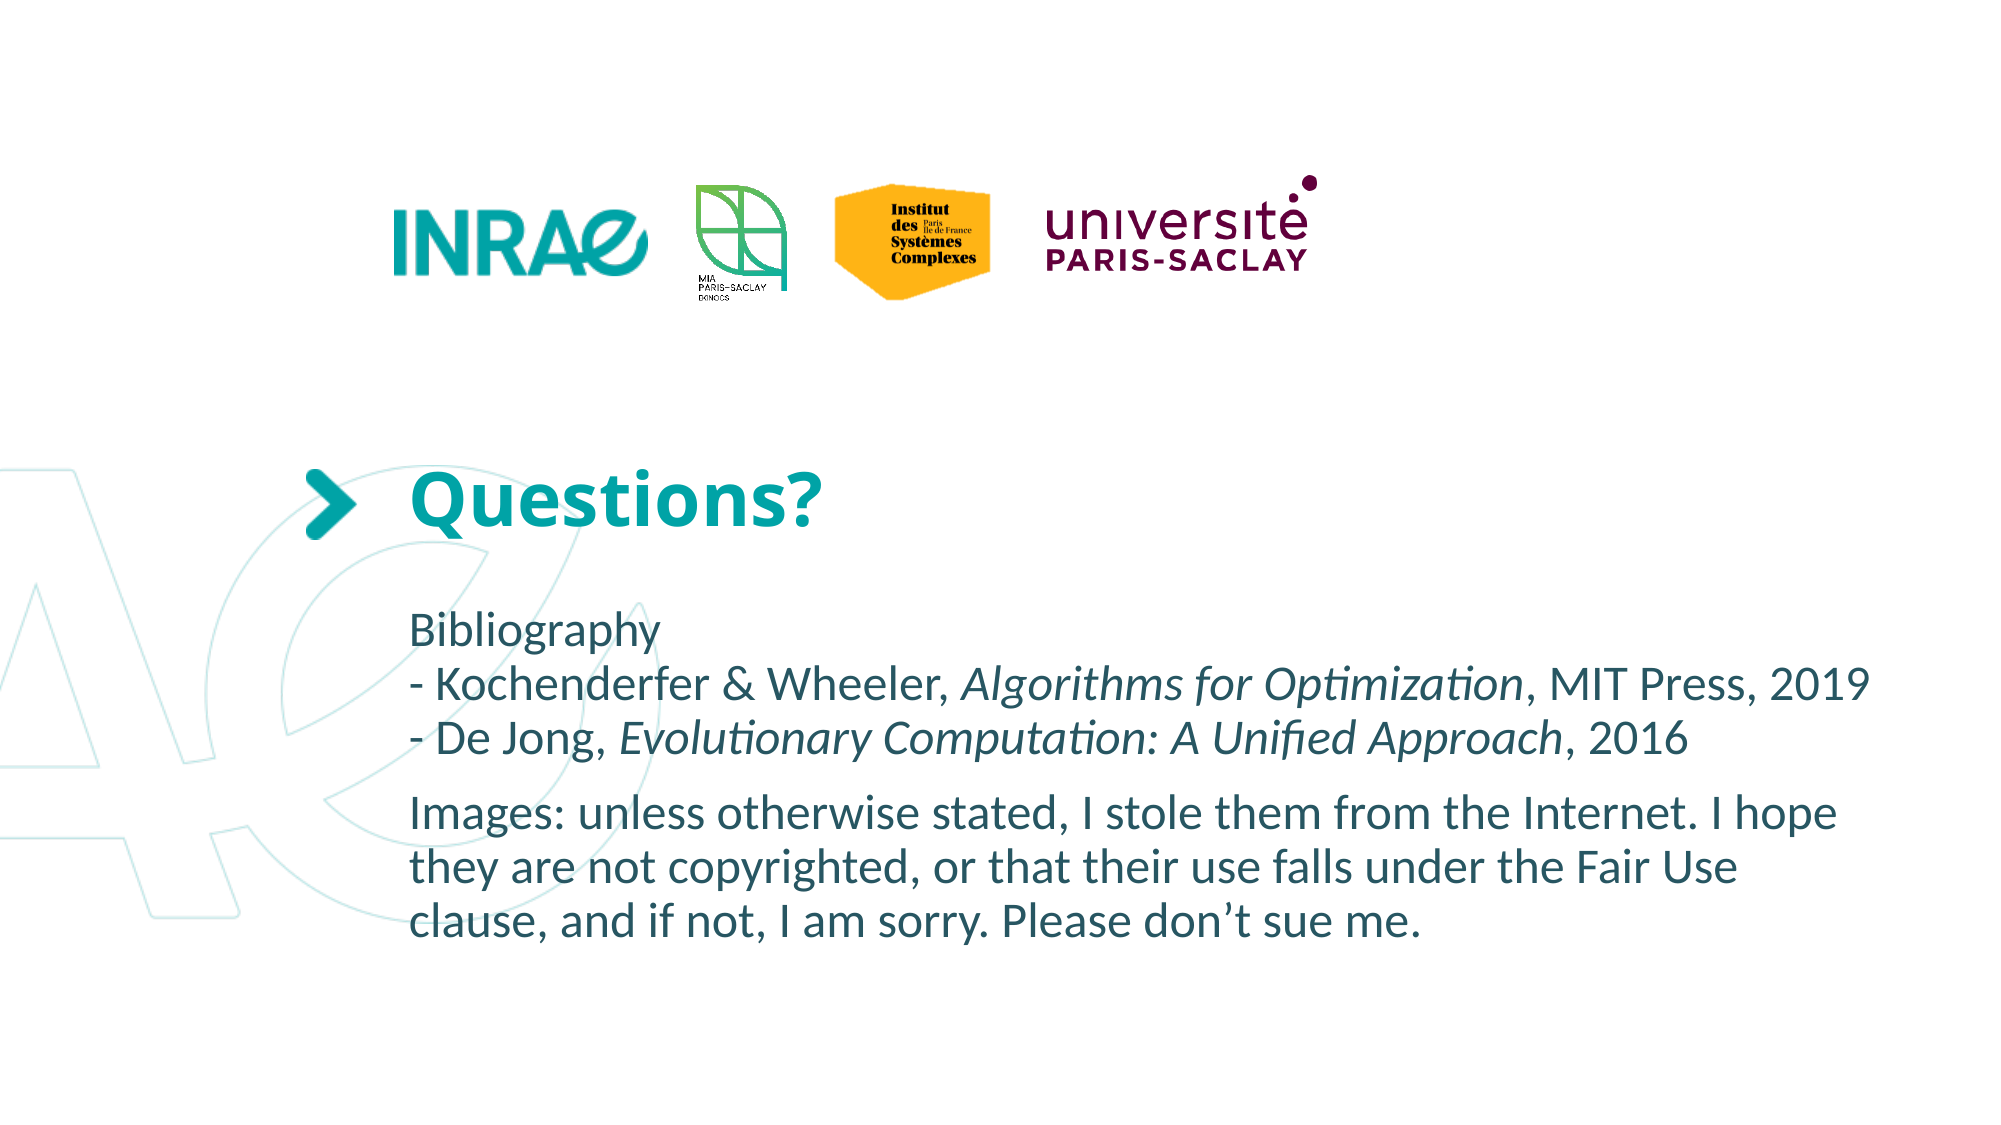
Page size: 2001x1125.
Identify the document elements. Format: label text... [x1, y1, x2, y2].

picture [394, 208, 648, 278]
picture [1047, 175, 1317, 271]
picture [679, 167, 803, 318]
subtitle Bibliography - Kochenderfer & Wheeler, Algorithms for Optimization, MIT Press, 2019 - De Jong, Evolutionary Computation: A Unified Approach, 2016 Images: unless otherwise stated, I stole them from the Internet. I hope they are not copyrighted, or that their use falls under the Fair Use clause, and if not, I am sorry. Please don’t sue me. [394, 596, 1894, 704]
picture [810, 170, 1023, 316]
picture [0, 465, 669, 924]
title Questions? [394, 453, 1894, 596]
